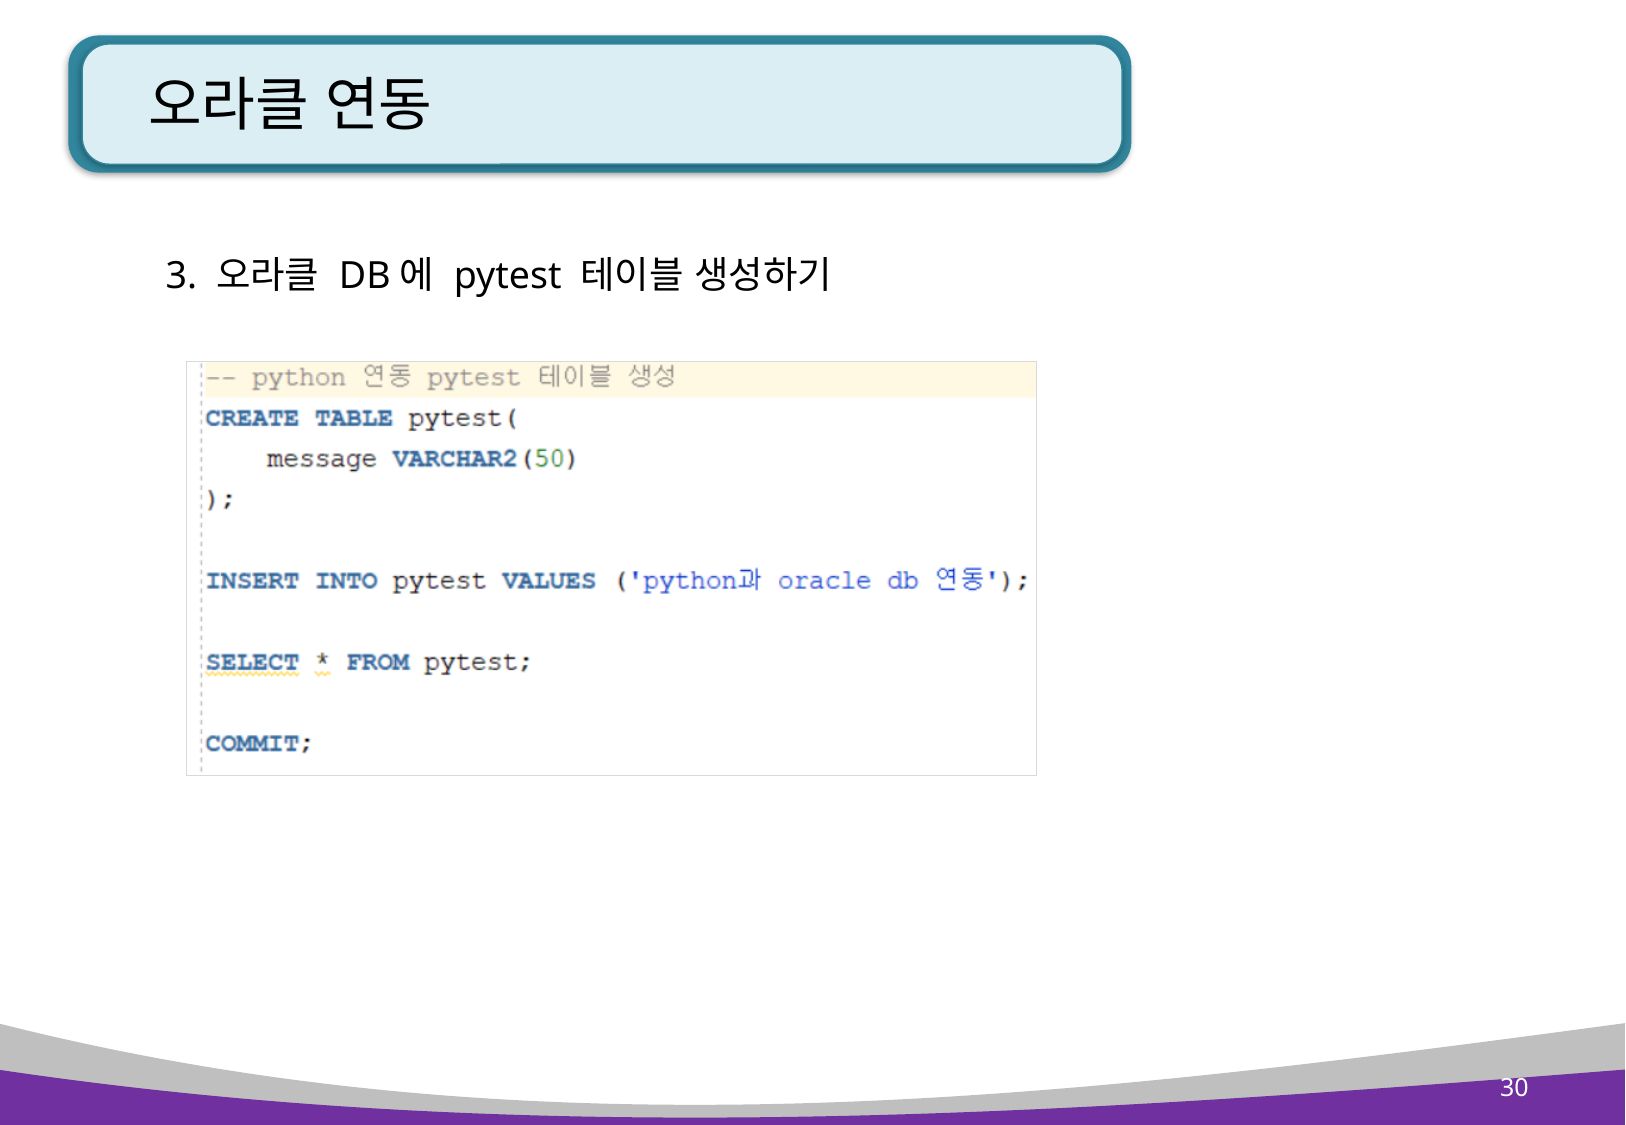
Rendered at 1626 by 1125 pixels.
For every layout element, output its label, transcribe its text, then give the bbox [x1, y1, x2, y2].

picture [186, 361, 1037, 776]
title 오라클 연동 [103, 32, 1121, 173]
slide_number 30 [1452, 1058, 1544, 1119]
text_box 3. 오라클 DB에 pytest 테이블 생성하기 [150, 243, 1285, 304]
